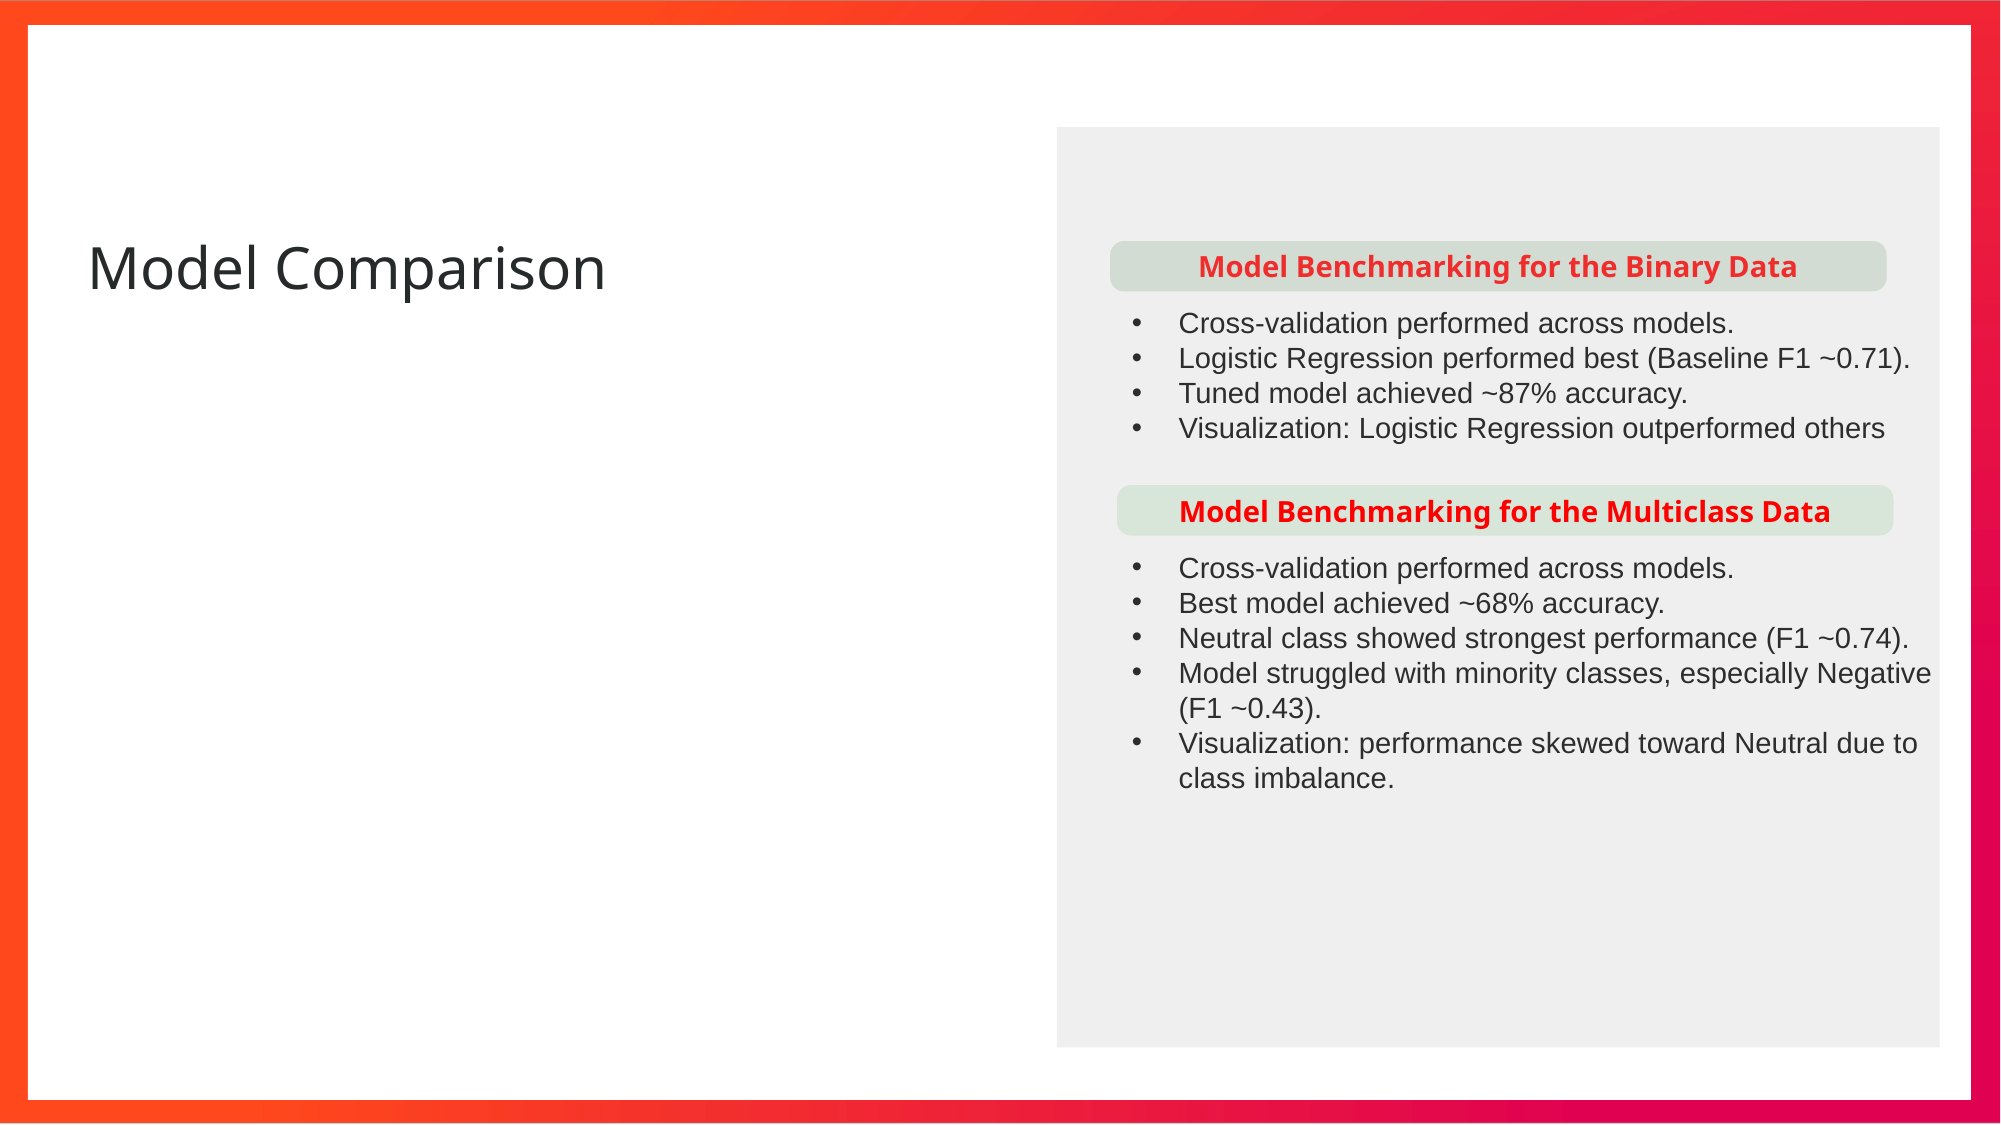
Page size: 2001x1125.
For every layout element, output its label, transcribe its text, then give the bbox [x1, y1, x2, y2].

text_box Model Comparison [72, 223, 1014, 344]
picture [0, 0, 2001, 1125]
text_box Cross-validation performed across models. Logistic Regression performed best (Baseline F1 ~0.71). Tuned model achieved ~87% accuracy. Visualization: Logistic Regression outperformed others Cross-validation performed across models. Best model achieved ~68% accuracy. Neutral class showed strongest performance (F1 ~0.74). Model struggled with minority classes, especially Negative (F1 ~0.43). Visualization: performance skewed toward Neutral due to class imbalance. [1117, 297, 1952, 1125]
text_box [1056, 127, 1940, 1048]
text_box [27, 25, 1971, 1100]
text_box Model Benchmarking for the Multiclass Data [1114, 482, 1896, 538]
